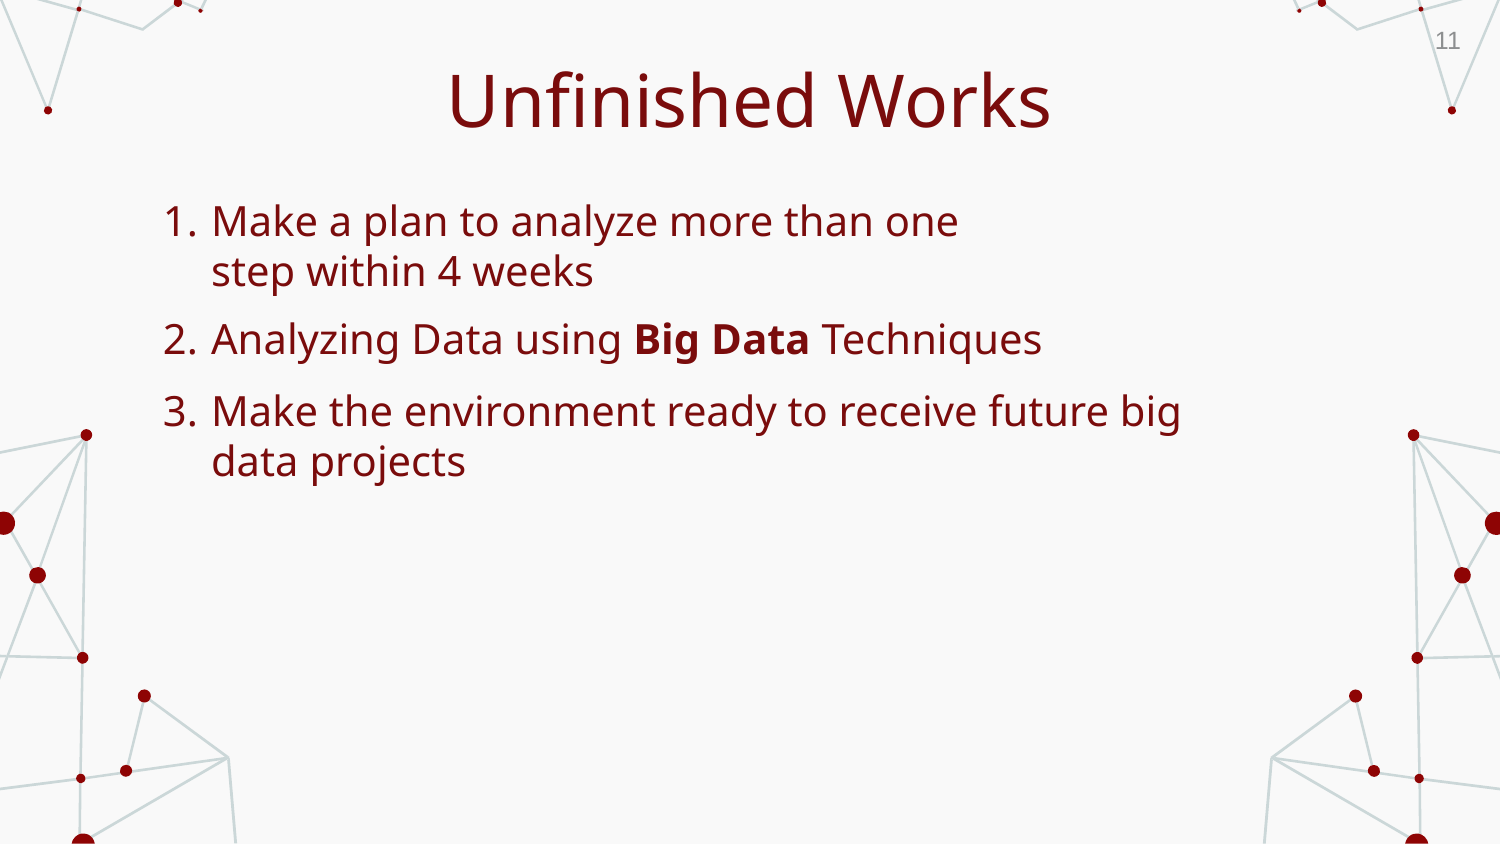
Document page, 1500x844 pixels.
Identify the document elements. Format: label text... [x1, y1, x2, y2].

text_box Make the environment ready to receive future big data projects [195, 369, 1275, 503]
text_box Make a plan to analyze more than one step within 4 weeks [195, 179, 1063, 297]
text_box 3. [145, 369, 216, 442]
title Unfinished Works [118, 39, 1382, 134]
slide_number 11 [1138, 16, 1476, 62]
text_box Analyzing Data using Big Data Techniques [195, 297, 1259, 369]
text_box 2. [145, 298, 216, 369]
text_box 1. [145, 179, 216, 252]
